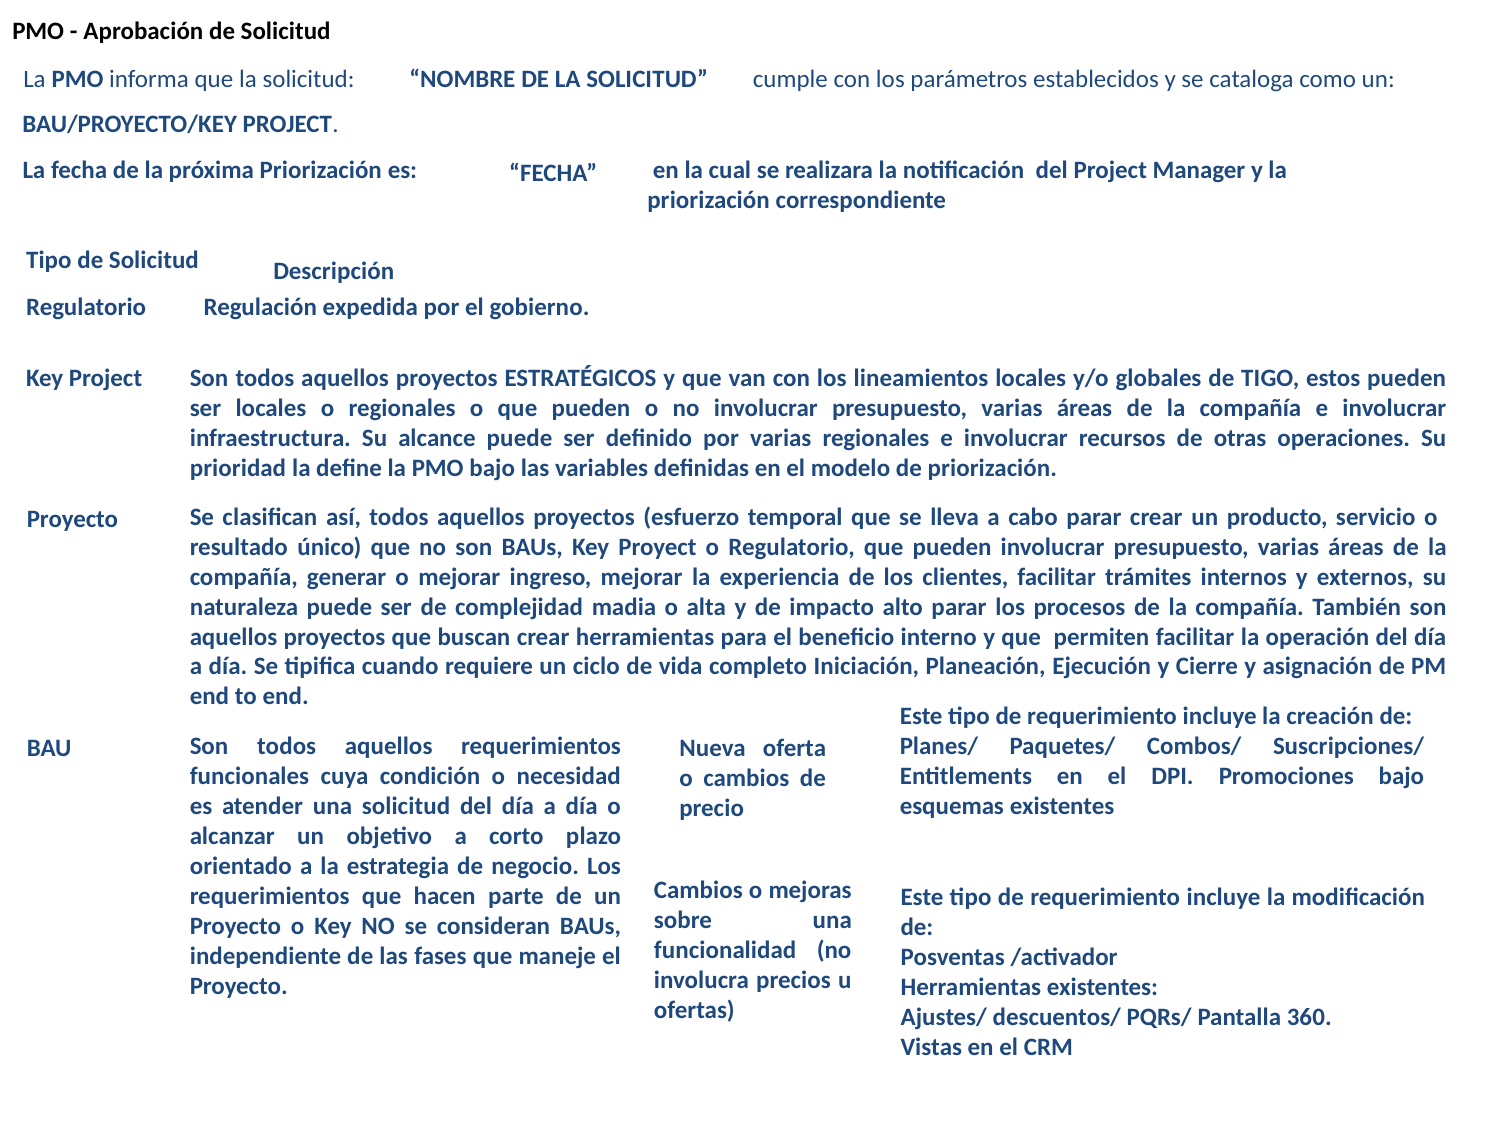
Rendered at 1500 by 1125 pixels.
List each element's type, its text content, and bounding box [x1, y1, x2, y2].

text_box Nueva oferta o cambios de precio [664, 724, 841, 829]
text_box “FECHA” [482, 148, 624, 194]
text_box Tipo de Solicitud [11, 235, 235, 281]
text_box BAU/PROYECTO/KEY PROJECT. [7, 100, 584, 146]
text_box PMO - Aprobación de Solicitud [2, 10, 1224, 50]
text_box Key Project [11, 353, 175, 399]
text_box Son todos aquellos proyectos ESTRATÉGICOS y que van con los lineamientos locales y/o globales de TIGO, estos pueden ser locales o regionales o que pueden o no involucrar presupuesto, varias áreas de la compañía e involucrar infraestructura. Su alcance puede ser definido por varias regionales e involucrar recursos de otras operaciones. Su prioridad la define la PMO bajo las variables definidas en el modelo de priorización. [175, 353, 1464, 489]
text_box Este tipo de requerimiento incluye la creación de: Planes/ Paquetes/ Combos/ Suscripciones/ Entitlements en el DPI. Promociones bajo esquemas existentes [884, 692, 1440, 827]
text_box Regulatorio [11, 282, 188, 328]
text_box Son todos aquellos requerimientos funcionales cuya condición o necesidad es atender una solicitud del día a día o alcanzar un objetivo a corto plazo orientado a la estrategia de negocio. Los requerimientos que hacen parte de un Proyecto o Key NO se consideran BAUs, independiente de las fases que maneje el Proyecto. [175, 722, 637, 1007]
text_box Cambios o mejoras sobre una funcionalidad (no involucra precios u ofertas) [639, 866, 867, 1031]
text_box Proyecto [12, 495, 175, 541]
text_box Este tipo de requerimiento incluye la modificación de: Posventas /activador Herramientas existentes: Ajustes/ descuentos/ PQRs/ Pantalla 360. Vistas en el CRM [885, 873, 1441, 1068]
text_box La fecha de la próxima Priorización es: [7, 145, 455, 191]
text_box cumple con los parámetros establecidos y se cataloga como un: [732, 55, 1436, 100]
text_box en la cual se realizara la notificación del Project Manager y la priorización correspondiente [632, 145, 1413, 221]
text_box Regulación expedida por el gobierno. [188, 282, 619, 328]
text_box Descripción [258, 247, 483, 282]
text_box “NOMBRE DE LA SOLICITUD” [394, 55, 732, 100]
text_box Se clasifican así, todos aquellos proyectos (esfuerzo temporal que se lleva a cabo parar crear un producto, servicio o resultado único) que no son BAUs, Key Proyect o Regulatorio, que pueden involucrar presupuesto, varias áreas de la compañía, generar o mejorar ingreso, mejorar la experiencia de los clientes, facilitar trámites internos y externos, su naturaleza puede ser de complejidad madia o alta y de impacto alto parar los procesos de la compañía. También son aquellos proyectos que buscan crear herramientas para el beneficio interno y que permiten facilitar la operación del día a día. Se tipifica cuando requiere un ciclo de vida completo Iniciación, Planeación, Ejecución y Cierre y asignación de PM end to end. [175, 492, 1464, 718]
text_box La PMO informa que la solicitud: [8, 55, 394, 100]
text_box BAU [12, 724, 175, 769]
